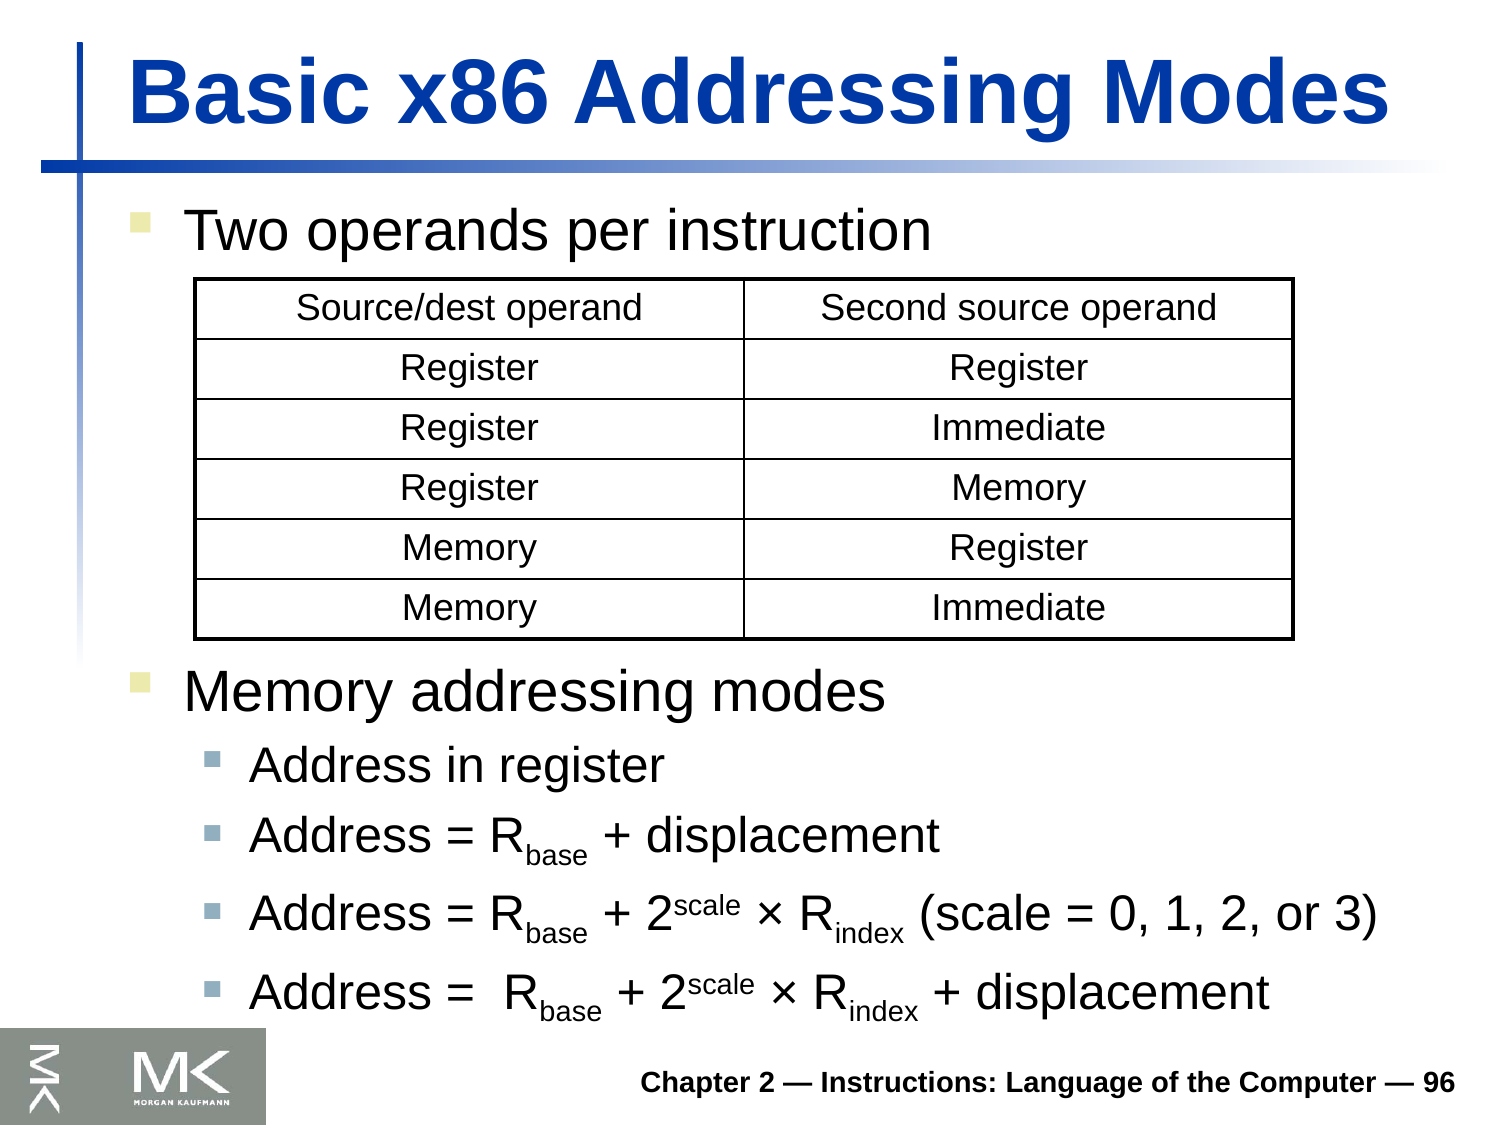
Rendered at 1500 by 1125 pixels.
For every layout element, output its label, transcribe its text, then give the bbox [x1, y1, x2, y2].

table_cell Register [197, 460, 743, 518]
table_cell Memory [197, 580, 743, 637]
table_cell Immediate [745, 400, 1291, 458]
list Two operands per instruction [112, 184, 1469, 291]
table_cell Register [745, 520, 1291, 578]
table_header Second source operand [745, 281, 1291, 338]
table_cell Register [197, 340, 743, 398]
table_cell Register [197, 400, 743, 458]
table_cell Memory [745, 460, 1291, 518]
footer Chapter 2 — Instructions: Language of the Computer — 96 [277, 1046, 1471, 1106]
table_cell Immediate [745, 580, 1291, 637]
table_header Source/dest operand [197, 281, 743, 338]
title Basic x86 Addressing Modes [112, 23, 1468, 149]
picture [0, 1028, 266, 1125]
table_cell Register [745, 340, 1291, 398]
table_cell Memory [197, 520, 743, 578]
text_box Memory addressing modes Address in register Address = Rbase + displacement Address = Rbase + 2scale × Rindex (scale = 0, 1, 2, or 3) Address = Rbase + 2scale × Rindex + displacement [112, 645, 1469, 1024]
